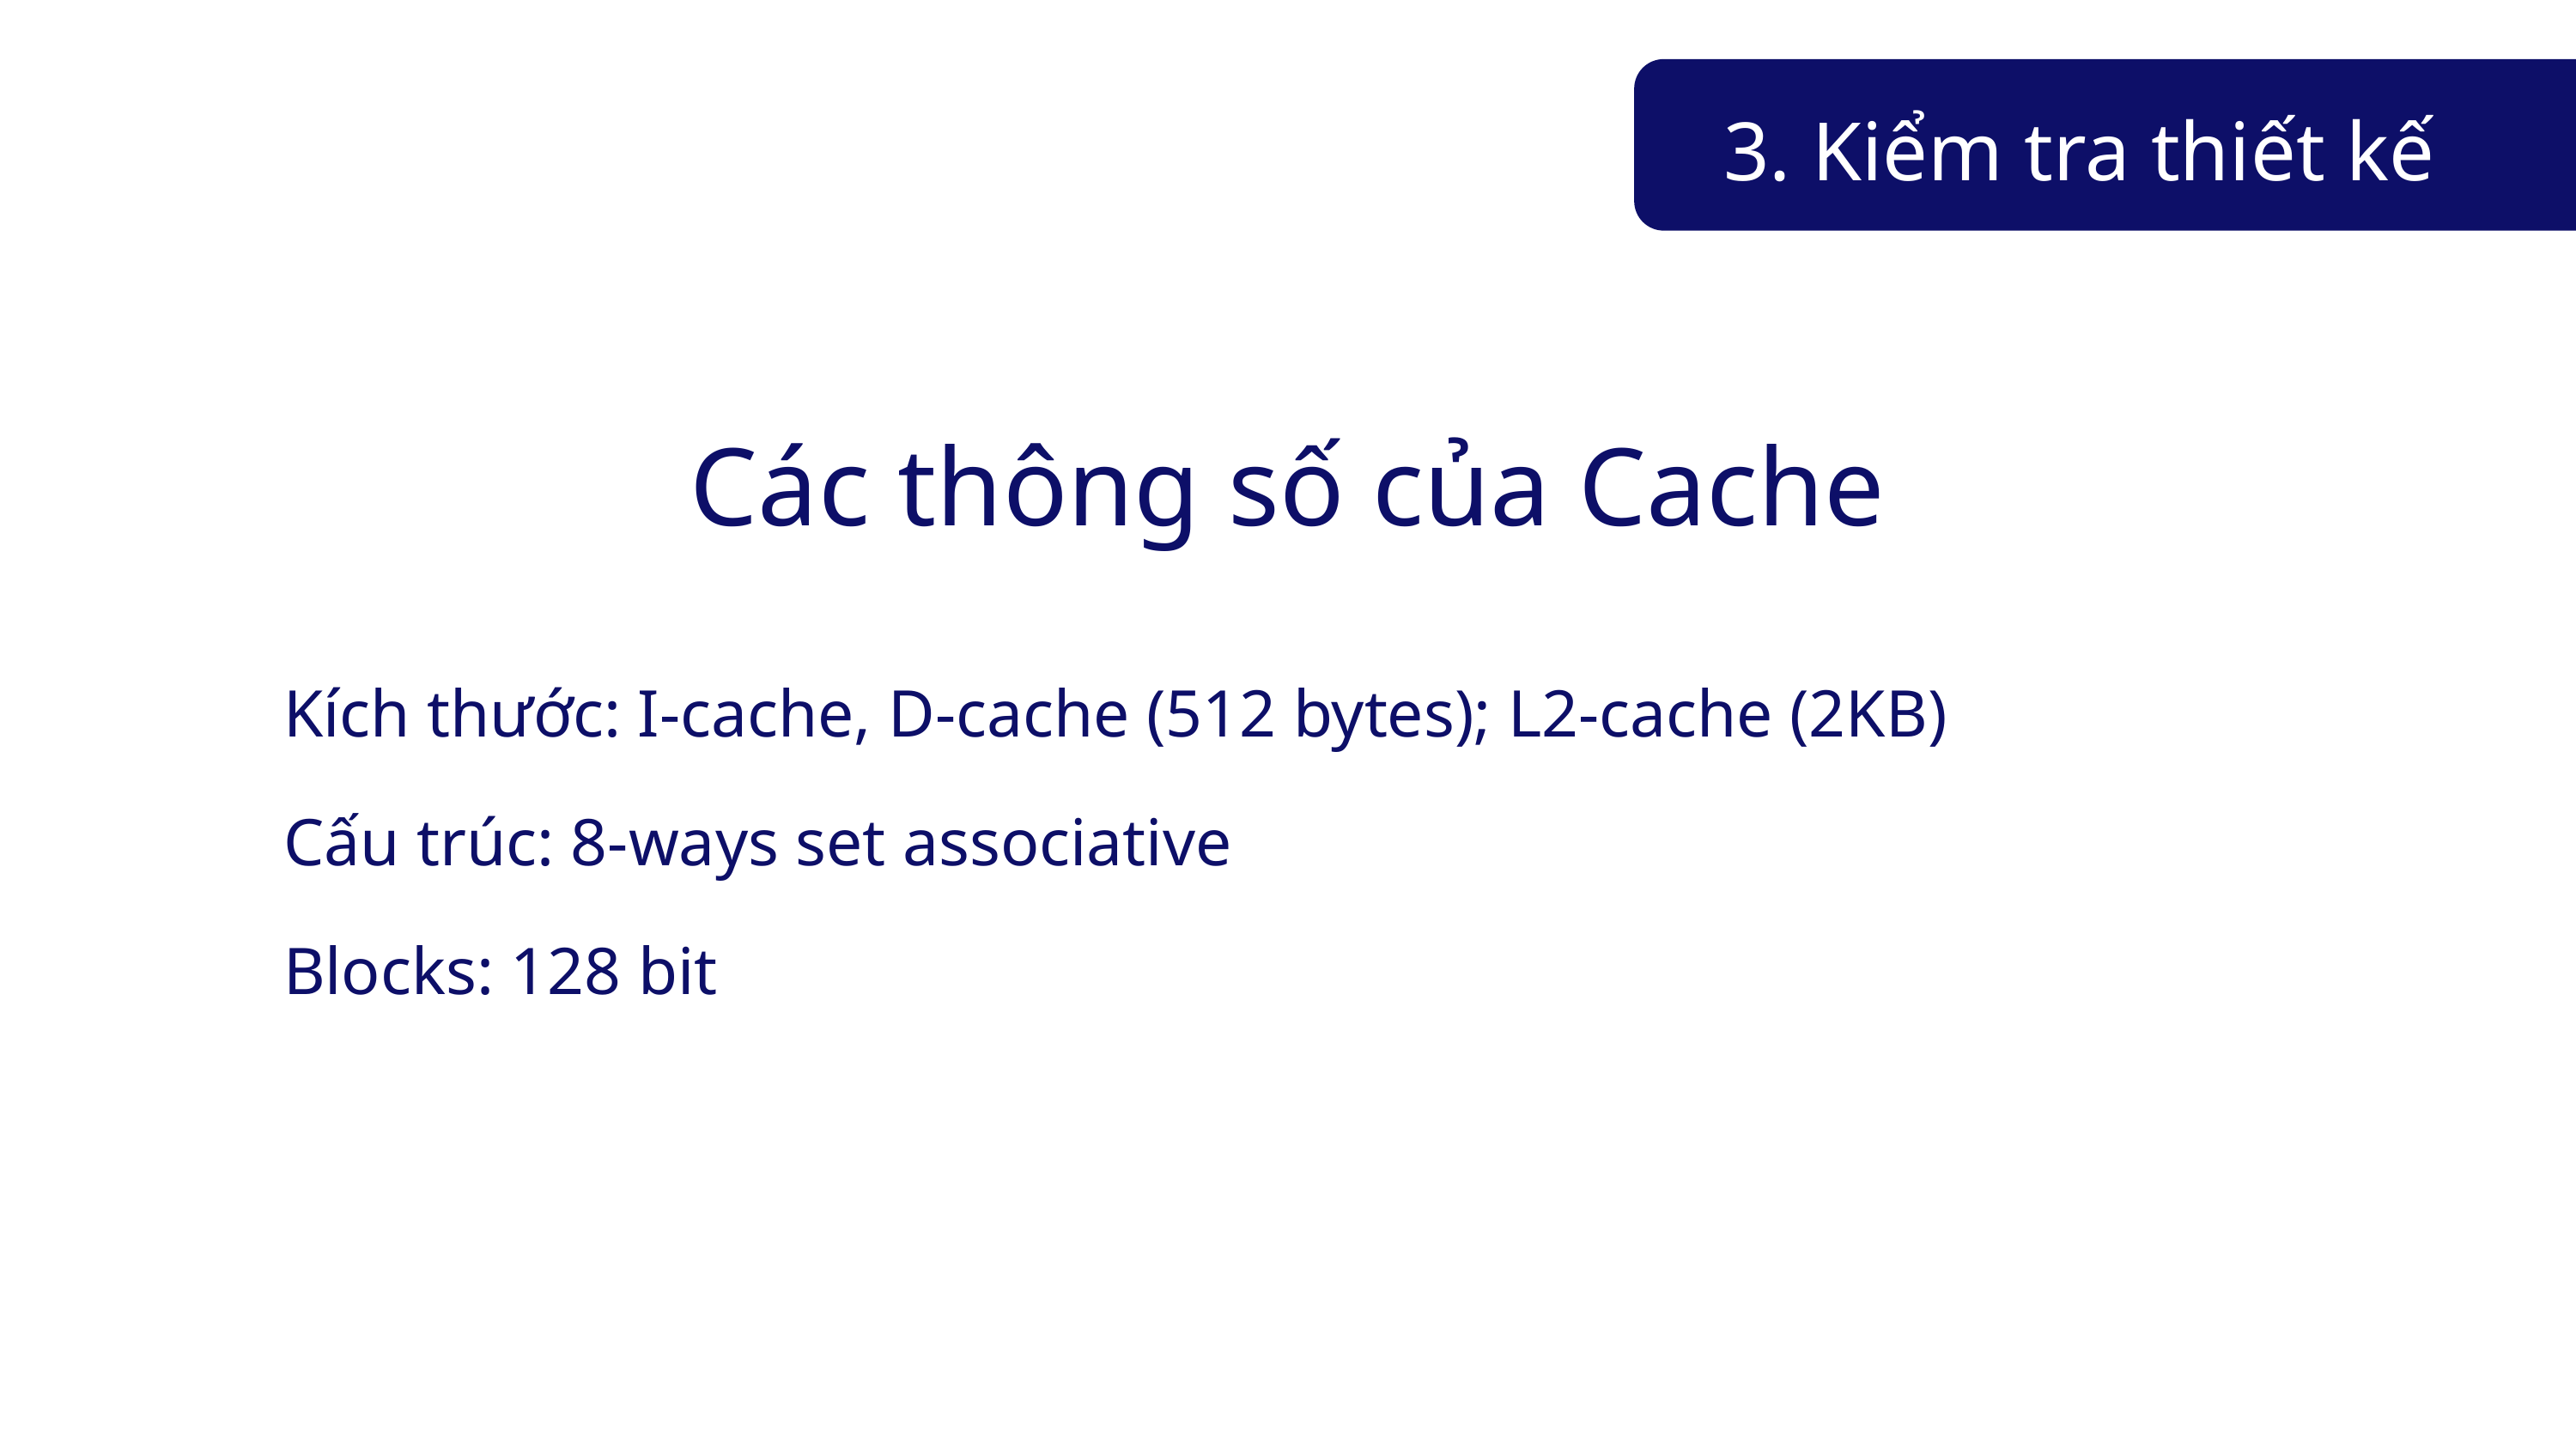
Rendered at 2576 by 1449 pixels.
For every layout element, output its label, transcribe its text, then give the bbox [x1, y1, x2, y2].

text_box Kích thước: I-cache, D-cache (512 bytes); L2-cache (2KB) Cấu trúc: 8-ways set associative Blocks: 128 bit [283, 621, 2371, 1008]
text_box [1633, 58, 2576, 231]
text_box Các thông số của Cache [496, 397, 2080, 548]
